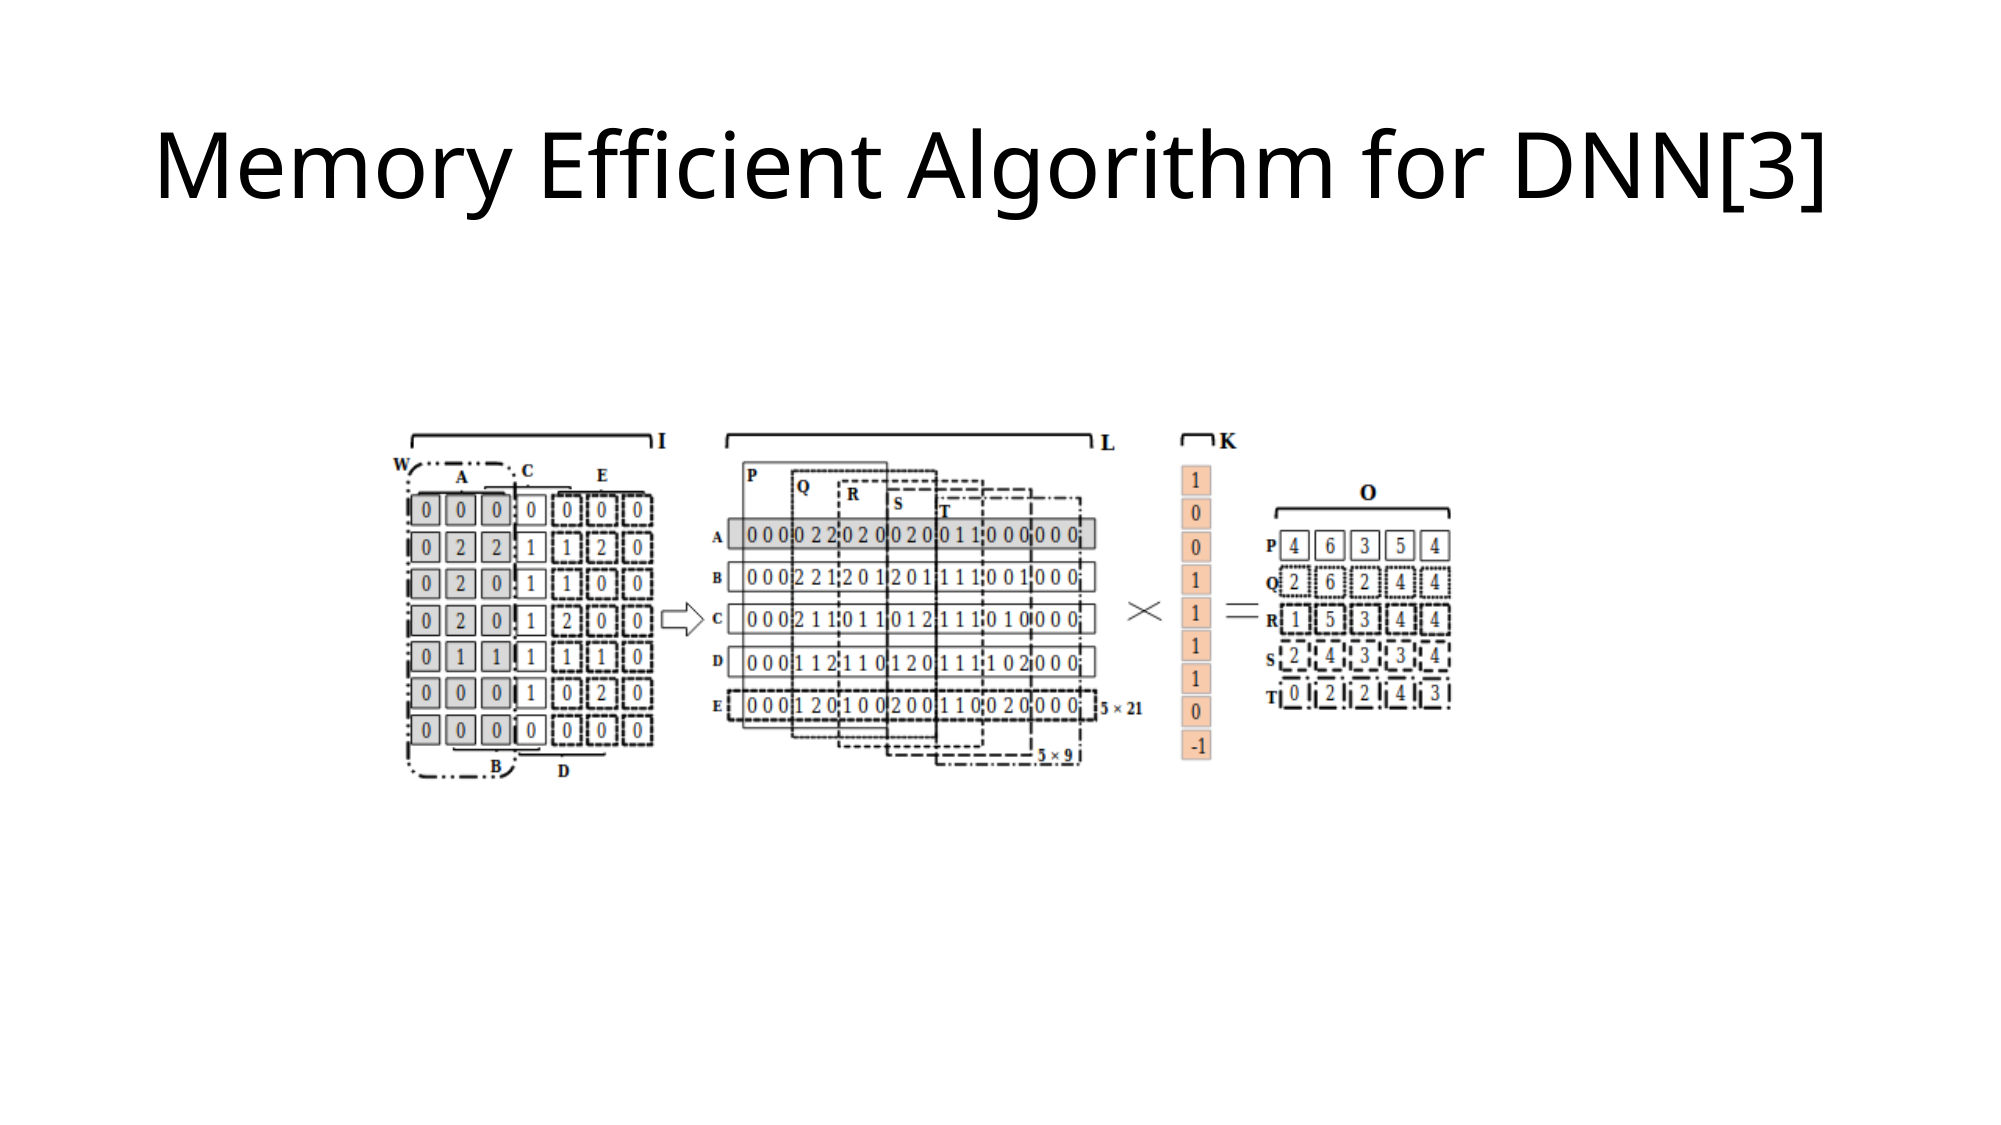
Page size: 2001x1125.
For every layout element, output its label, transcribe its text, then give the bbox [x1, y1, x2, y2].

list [353, 391, 1540, 807]
title Memory Efficient Algorithm for DNN[3] [137, 59, 1863, 278]
